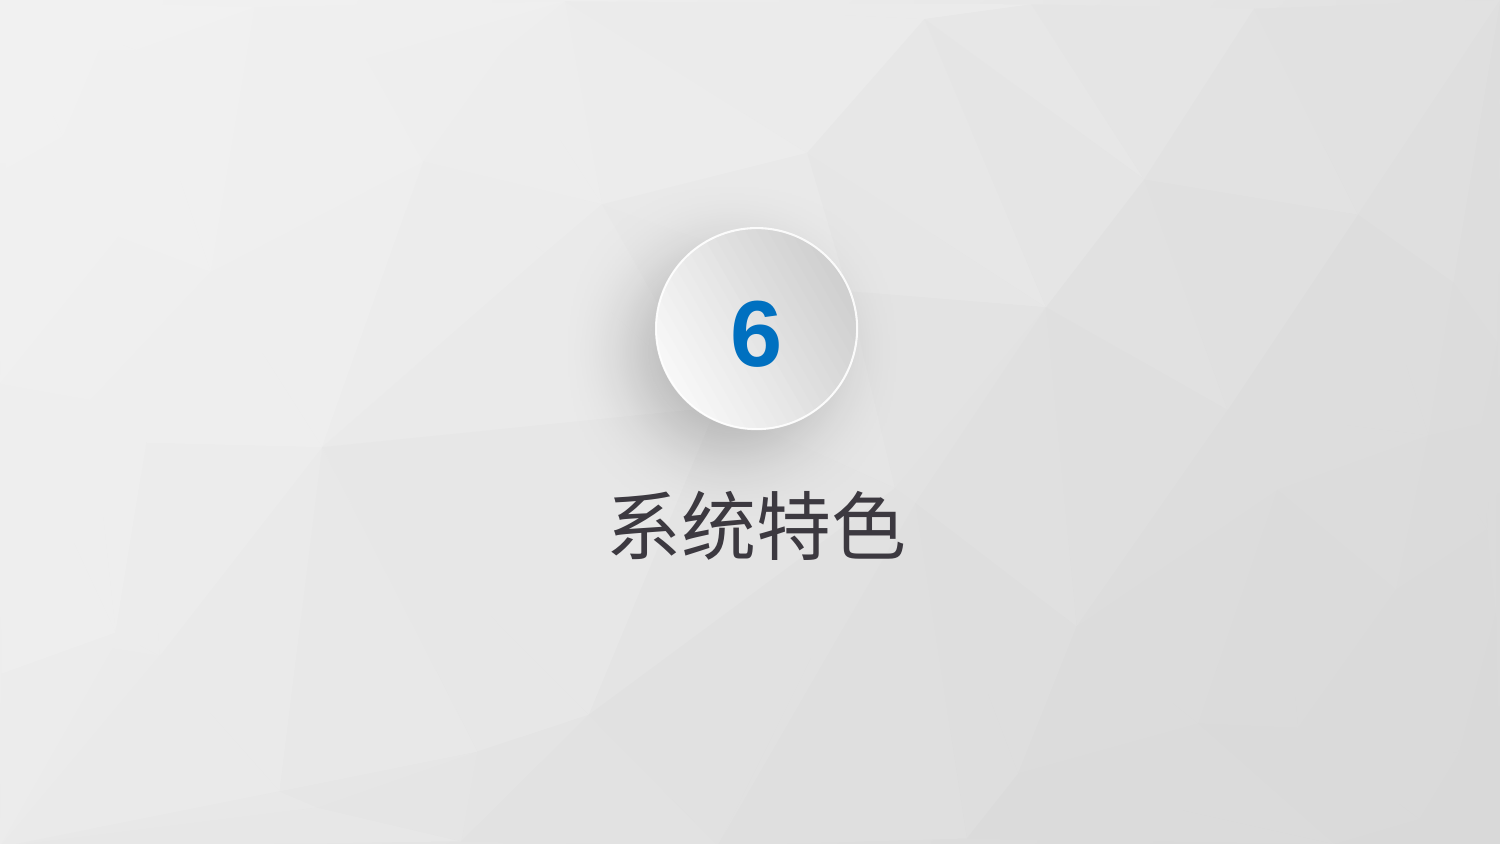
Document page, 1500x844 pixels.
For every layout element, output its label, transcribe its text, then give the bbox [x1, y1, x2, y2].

text_box 系统特色 [591, 472, 922, 577]
text_box 6 [655, 227, 859, 431]
